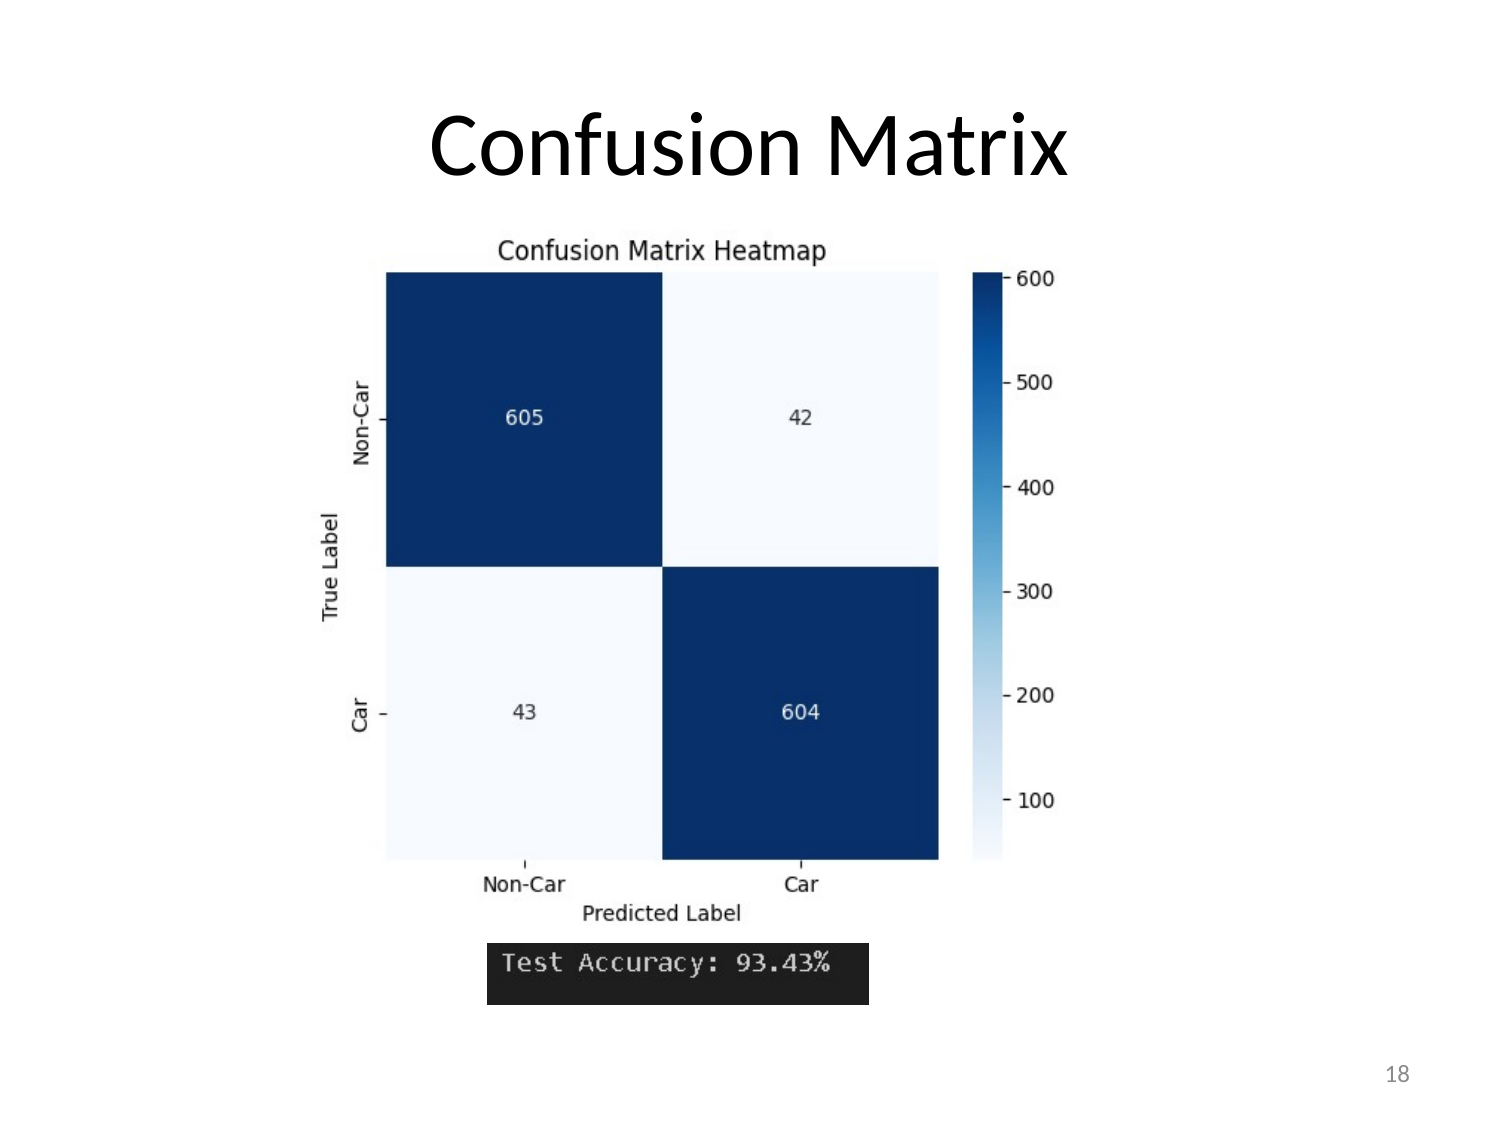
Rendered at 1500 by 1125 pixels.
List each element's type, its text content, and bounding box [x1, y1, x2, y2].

picture [487, 943, 869, 1005]
slide_number 18 [1074, 1042, 1425, 1103]
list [274, 180, 1167, 944]
title Confusion Matrix [75, 45, 1425, 233]
